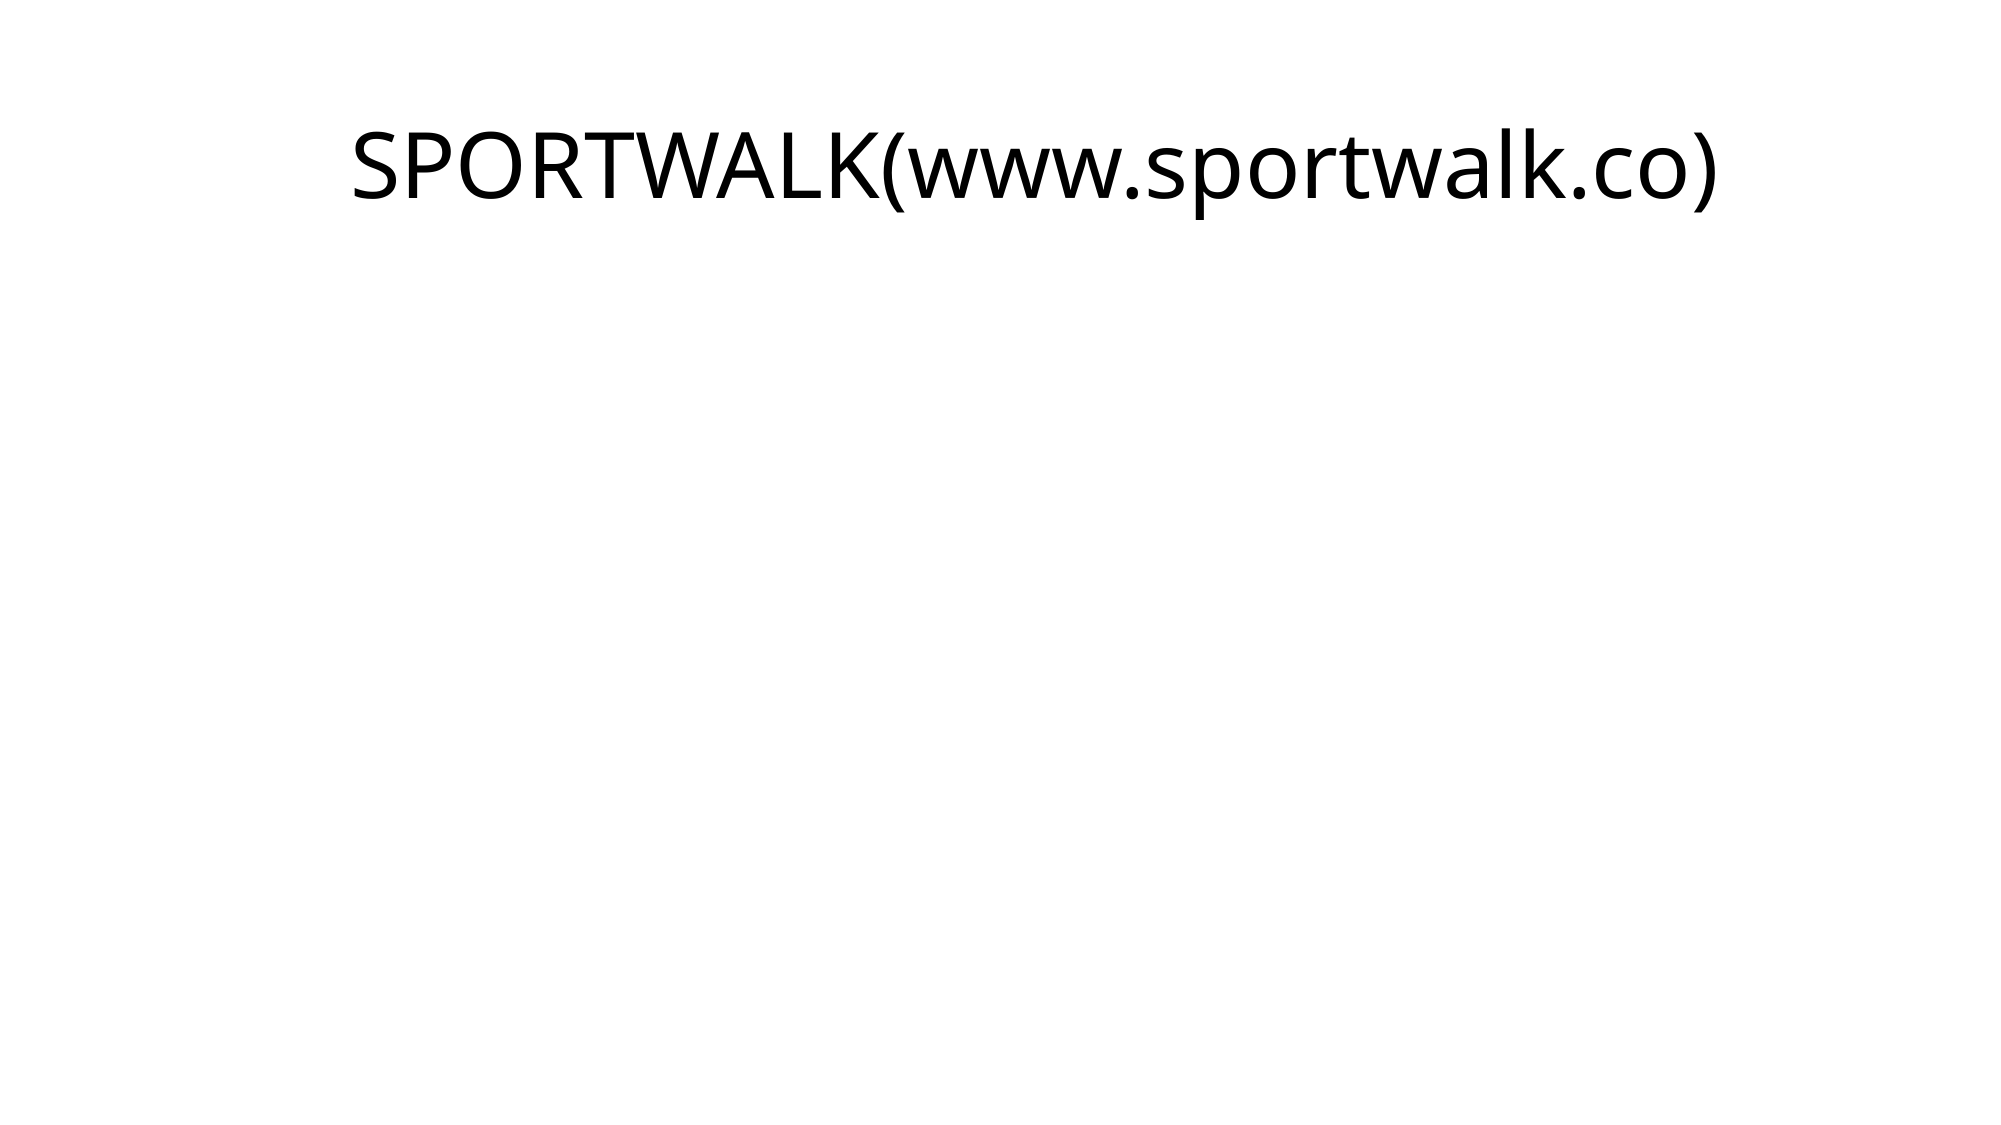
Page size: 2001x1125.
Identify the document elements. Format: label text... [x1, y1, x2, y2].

title SPORTWALK(www.sportwalk.co) [137, 59, 1863, 278]
